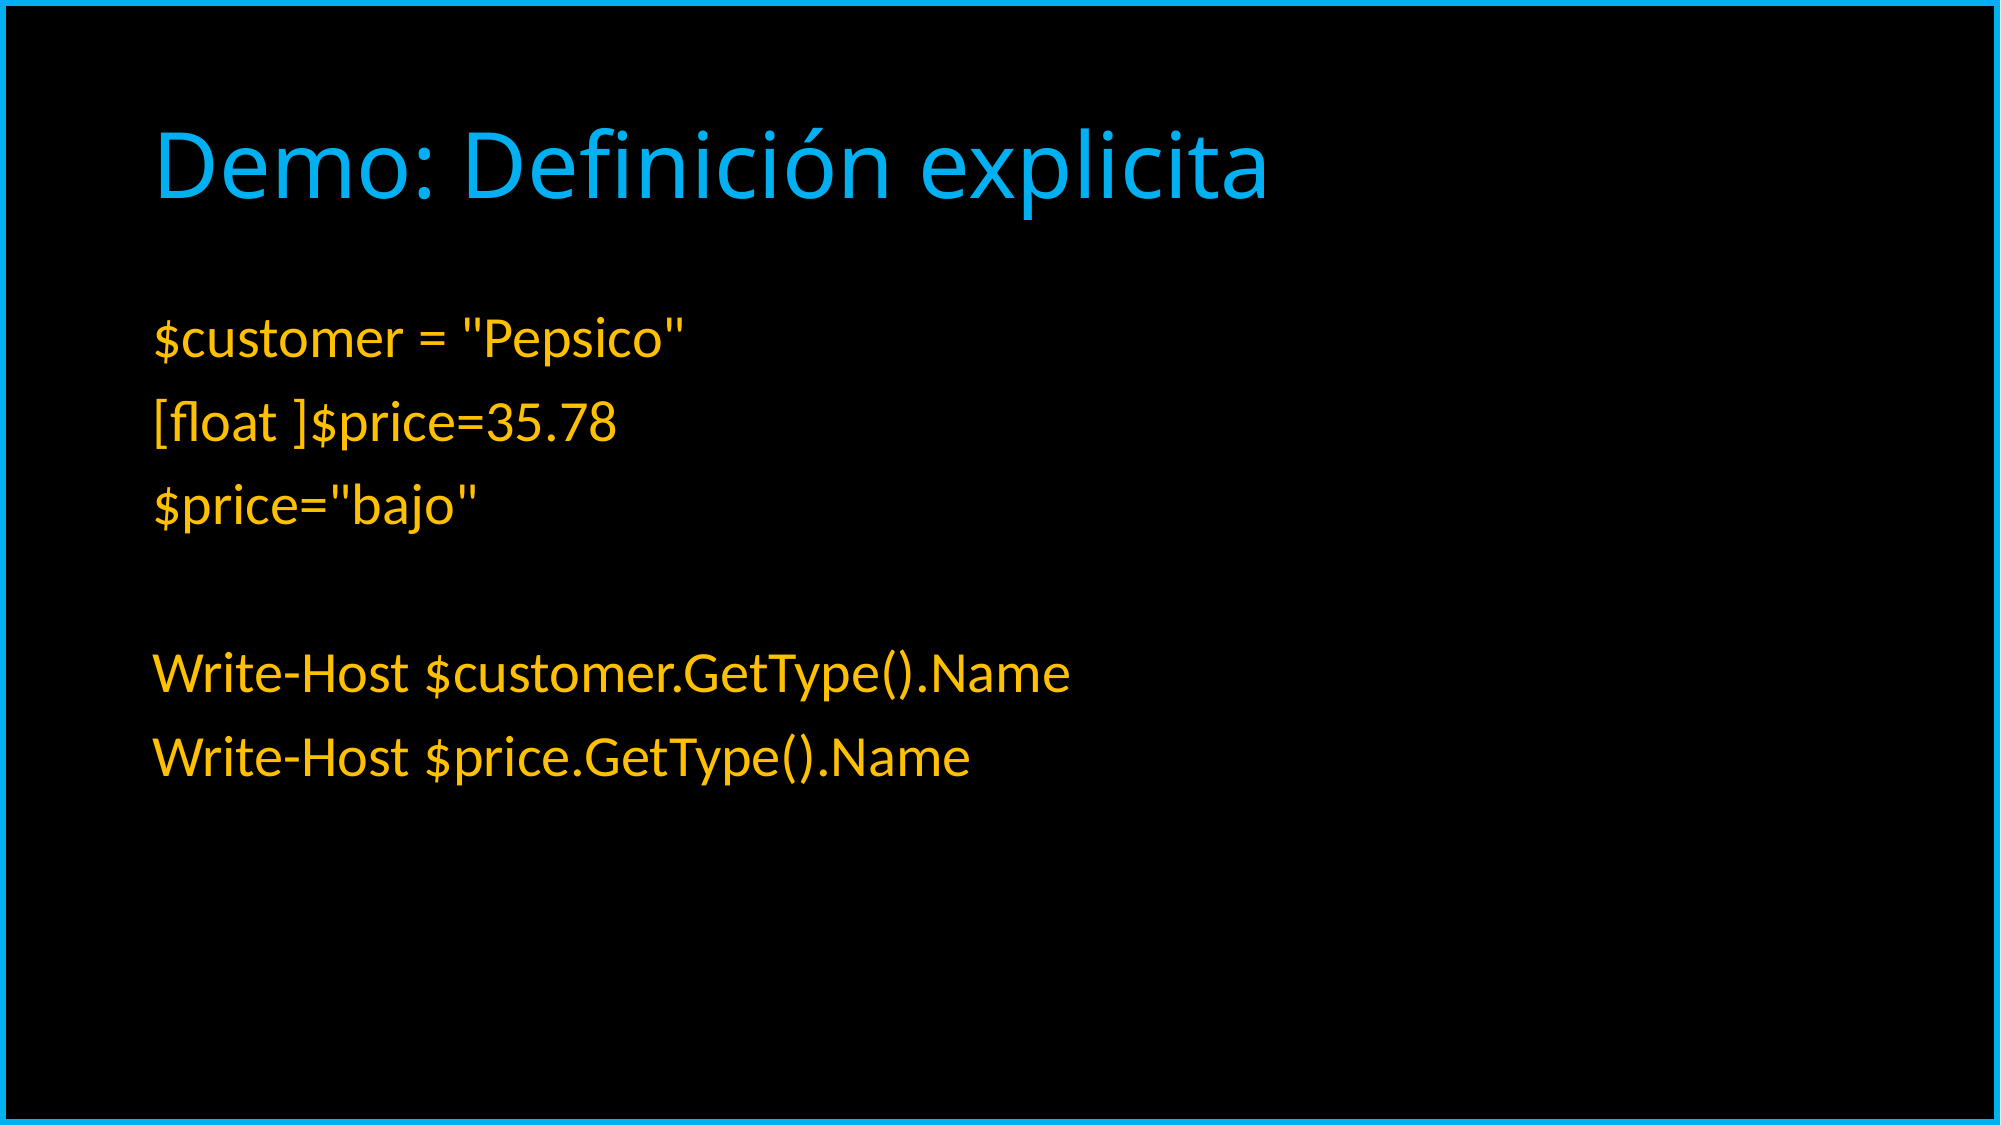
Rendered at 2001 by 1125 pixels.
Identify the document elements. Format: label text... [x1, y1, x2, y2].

title Demo: Definición explicita [137, 59, 1863, 278]
list $customer = "Pepsico" [float ]$price=35.78 $price="bajo" Write-Host $customer.GetType().Name Write-Host $price.GetType().Name [137, 299, 1863, 1014]
